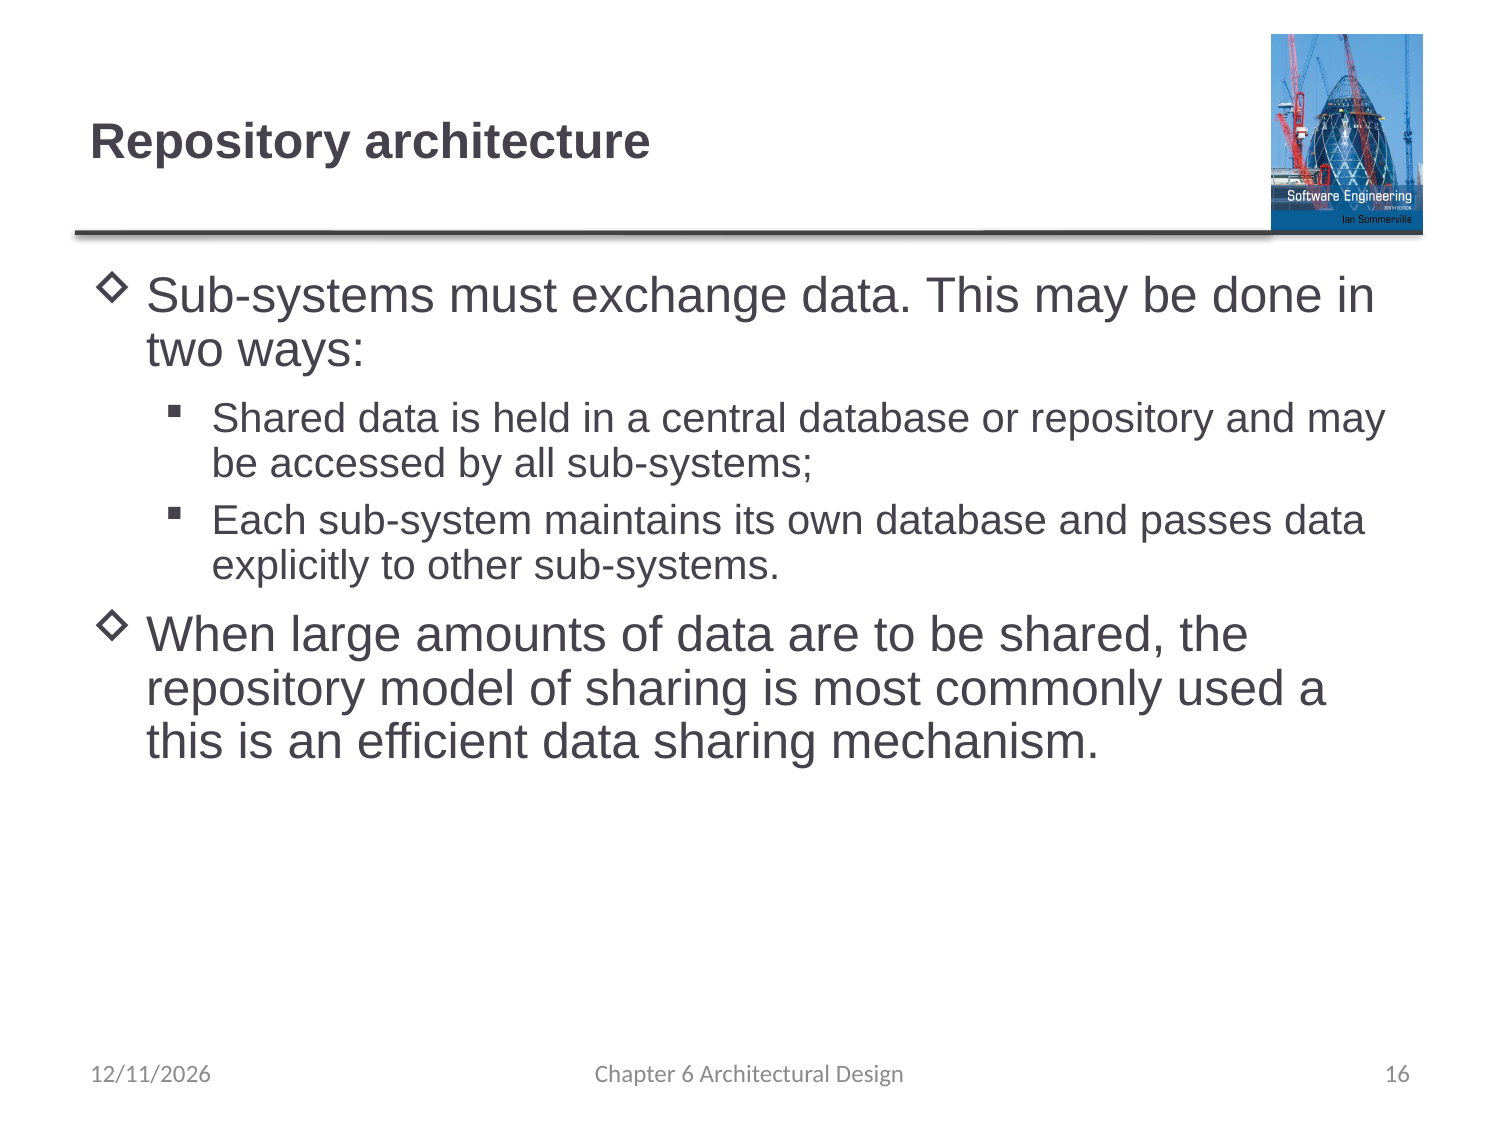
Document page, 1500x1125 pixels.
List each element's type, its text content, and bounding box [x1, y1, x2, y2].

footer Chapter 6 Architectural Design [512, 1042, 988, 1103]
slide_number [75, 1042, 425, 1103]
picture [1271, 34, 1423, 230]
list Sub-systems must exchange data. This may be done in two ways: Shared data is held in a central database or repository and may be accessed by all sub-systems; Each sub-system maintains its own database and passes data explicitly to other sub-systems. When large amounts of data are to be shared, the repository model of sharing is most commonly used a this is an efficient data sharing mechanism. [75, 262, 1425, 1005]
title Repository architecture [74, 44, 1272, 233]
slide_number 16 [1074, 1042, 1425, 1103]
